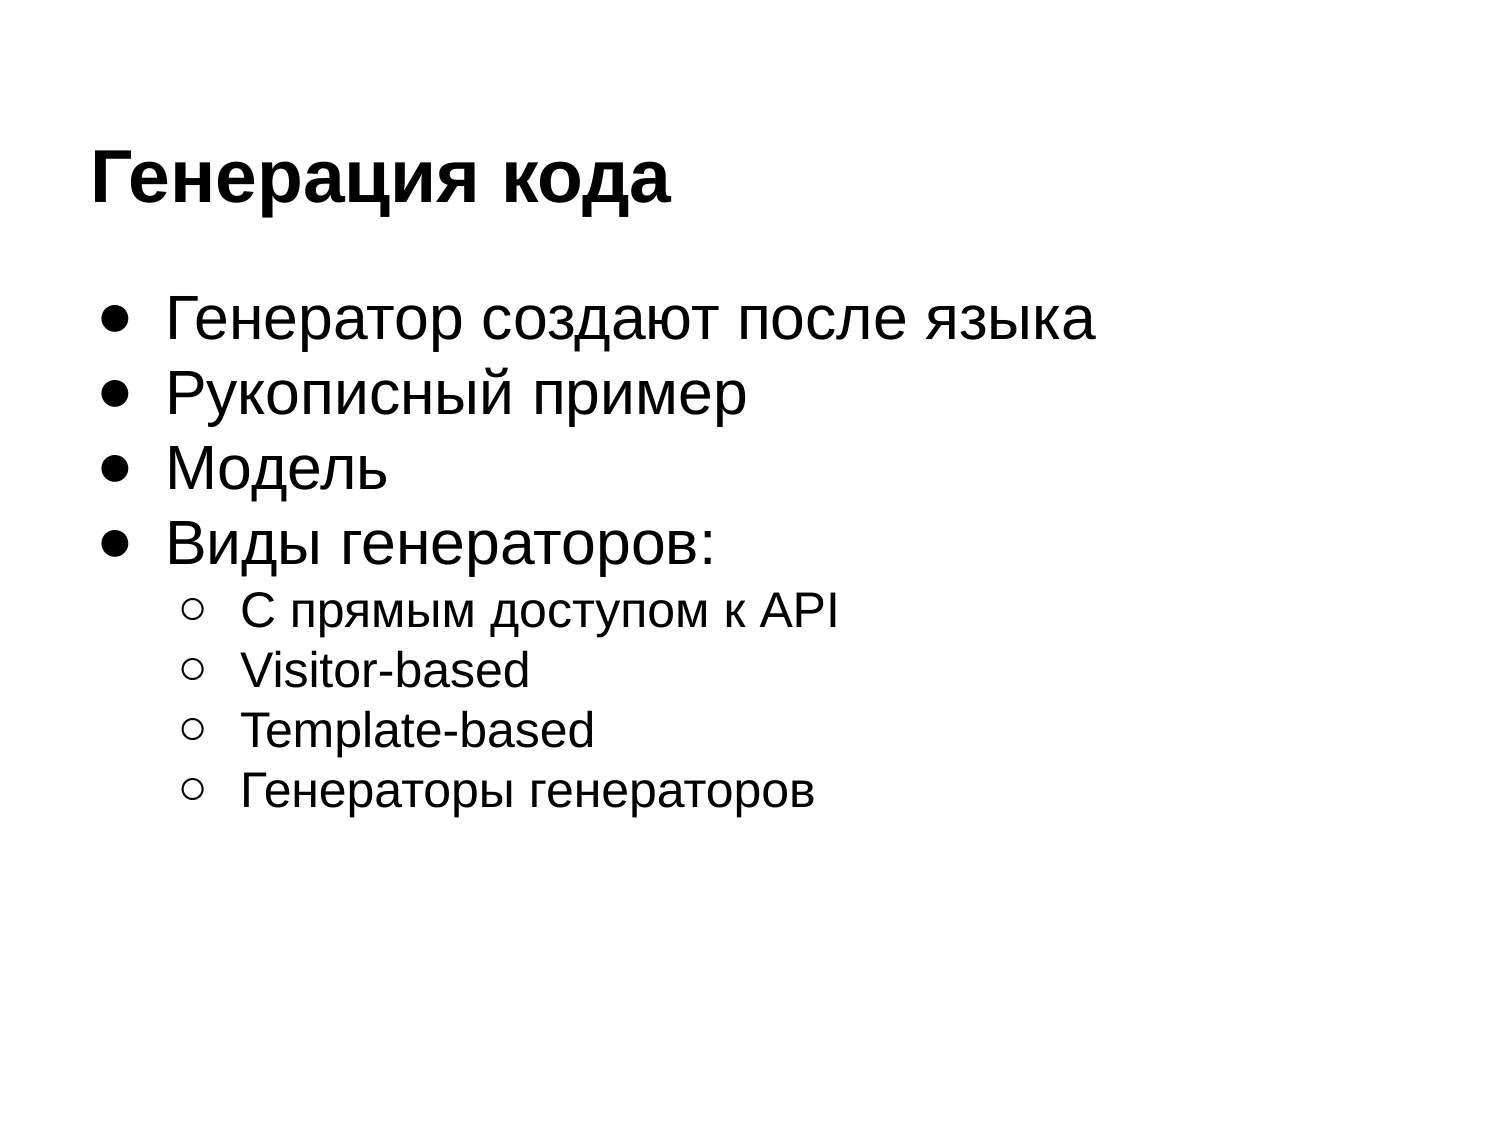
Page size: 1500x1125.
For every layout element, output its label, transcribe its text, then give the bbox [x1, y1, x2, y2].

title Генерация кода [75, 45, 1425, 233]
list Генератор создают после языка Рукописный пример Модель Виды генераторов: С прямым доступом к API Visitor-based Template-based Генераторы генераторов [75, 262, 1425, 1078]
